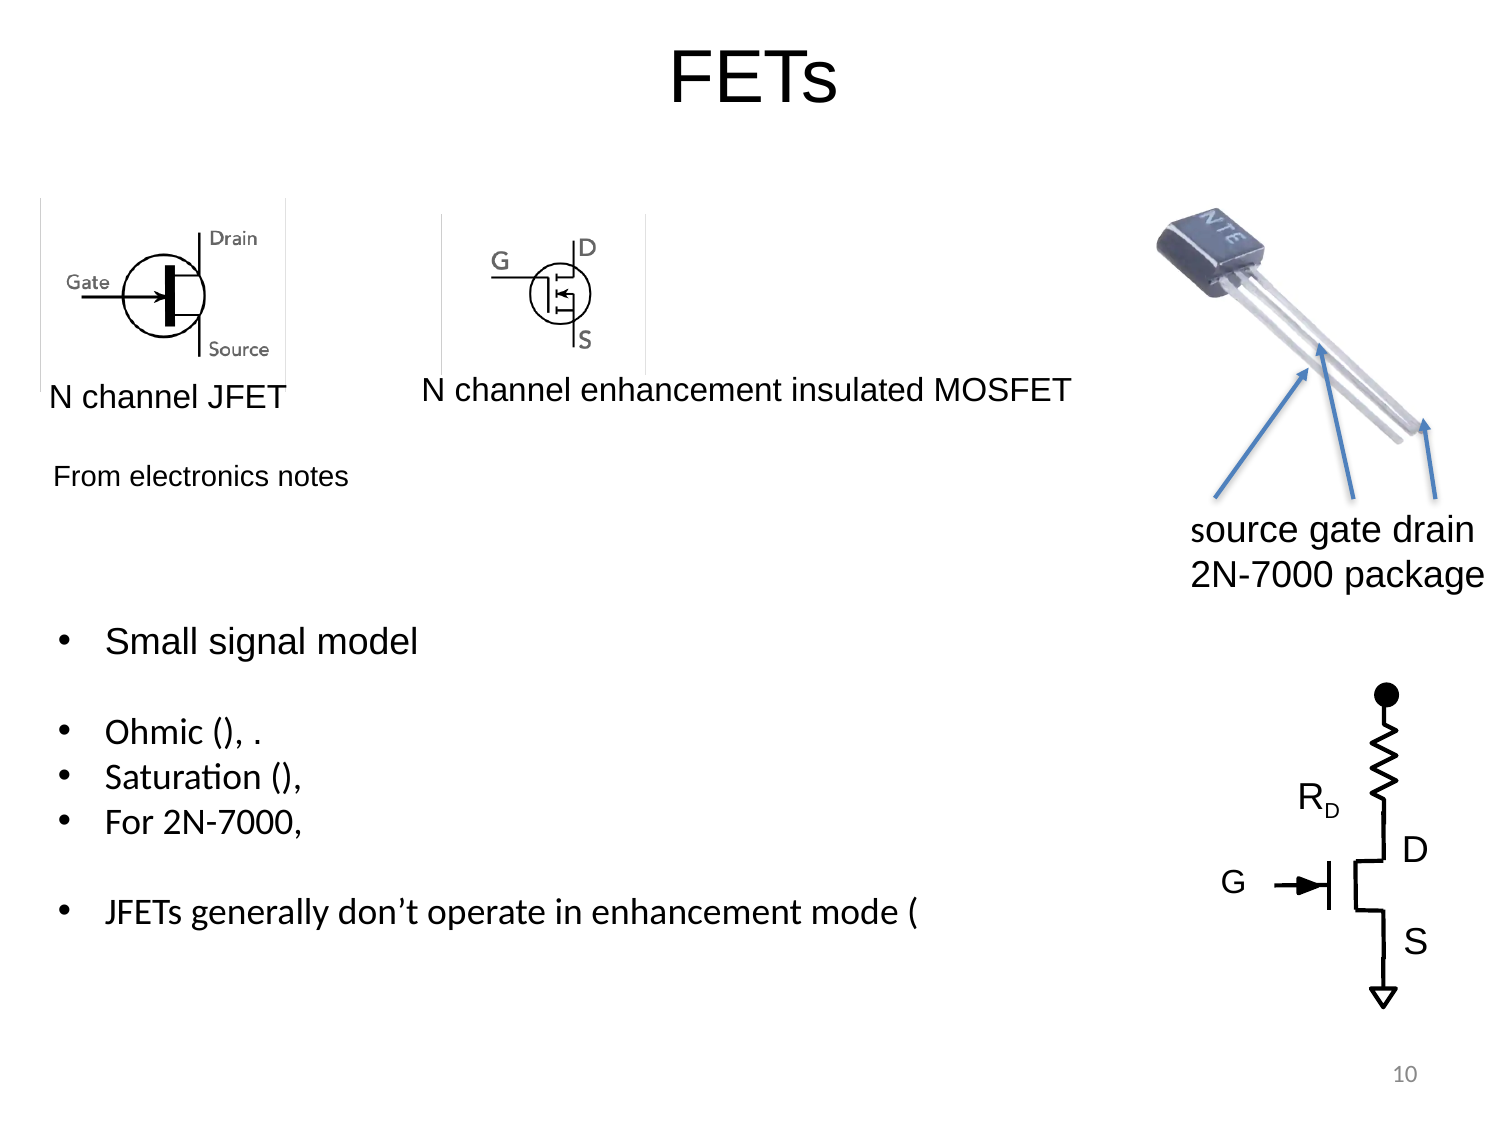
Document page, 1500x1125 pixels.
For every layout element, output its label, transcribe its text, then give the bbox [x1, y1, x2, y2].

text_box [1214, 367, 1309, 499]
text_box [1370, 957, 1397, 1008]
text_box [1318, 342, 1354, 500]
text_box D [1394, 817, 1458, 877]
picture [1111, 163, 1468, 488]
picture [39, 198, 286, 392]
text_box N channel enhancement insulated MOSFET [413, 361, 1081, 416]
text_box S [1395, 909, 1459, 970]
text_box source gate drain 2N-7000 package [1182, 497, 1494, 603]
picture [441, 214, 646, 375]
text_box FETs [660, 20, 900, 126]
text_box RD [1289, 764, 1369, 808]
text_box From electronics notes [45, 450, 358, 501]
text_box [1274, 811, 1385, 960]
text_box N channel JFET [41, 367, 296, 423]
slide_number 10 [1074, 1050, 1426, 1096]
text_box G [1219, 852, 1229, 908]
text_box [1422, 417, 1436, 500]
text_box [1371, 722, 1397, 810]
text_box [1355, 682, 1400, 714]
